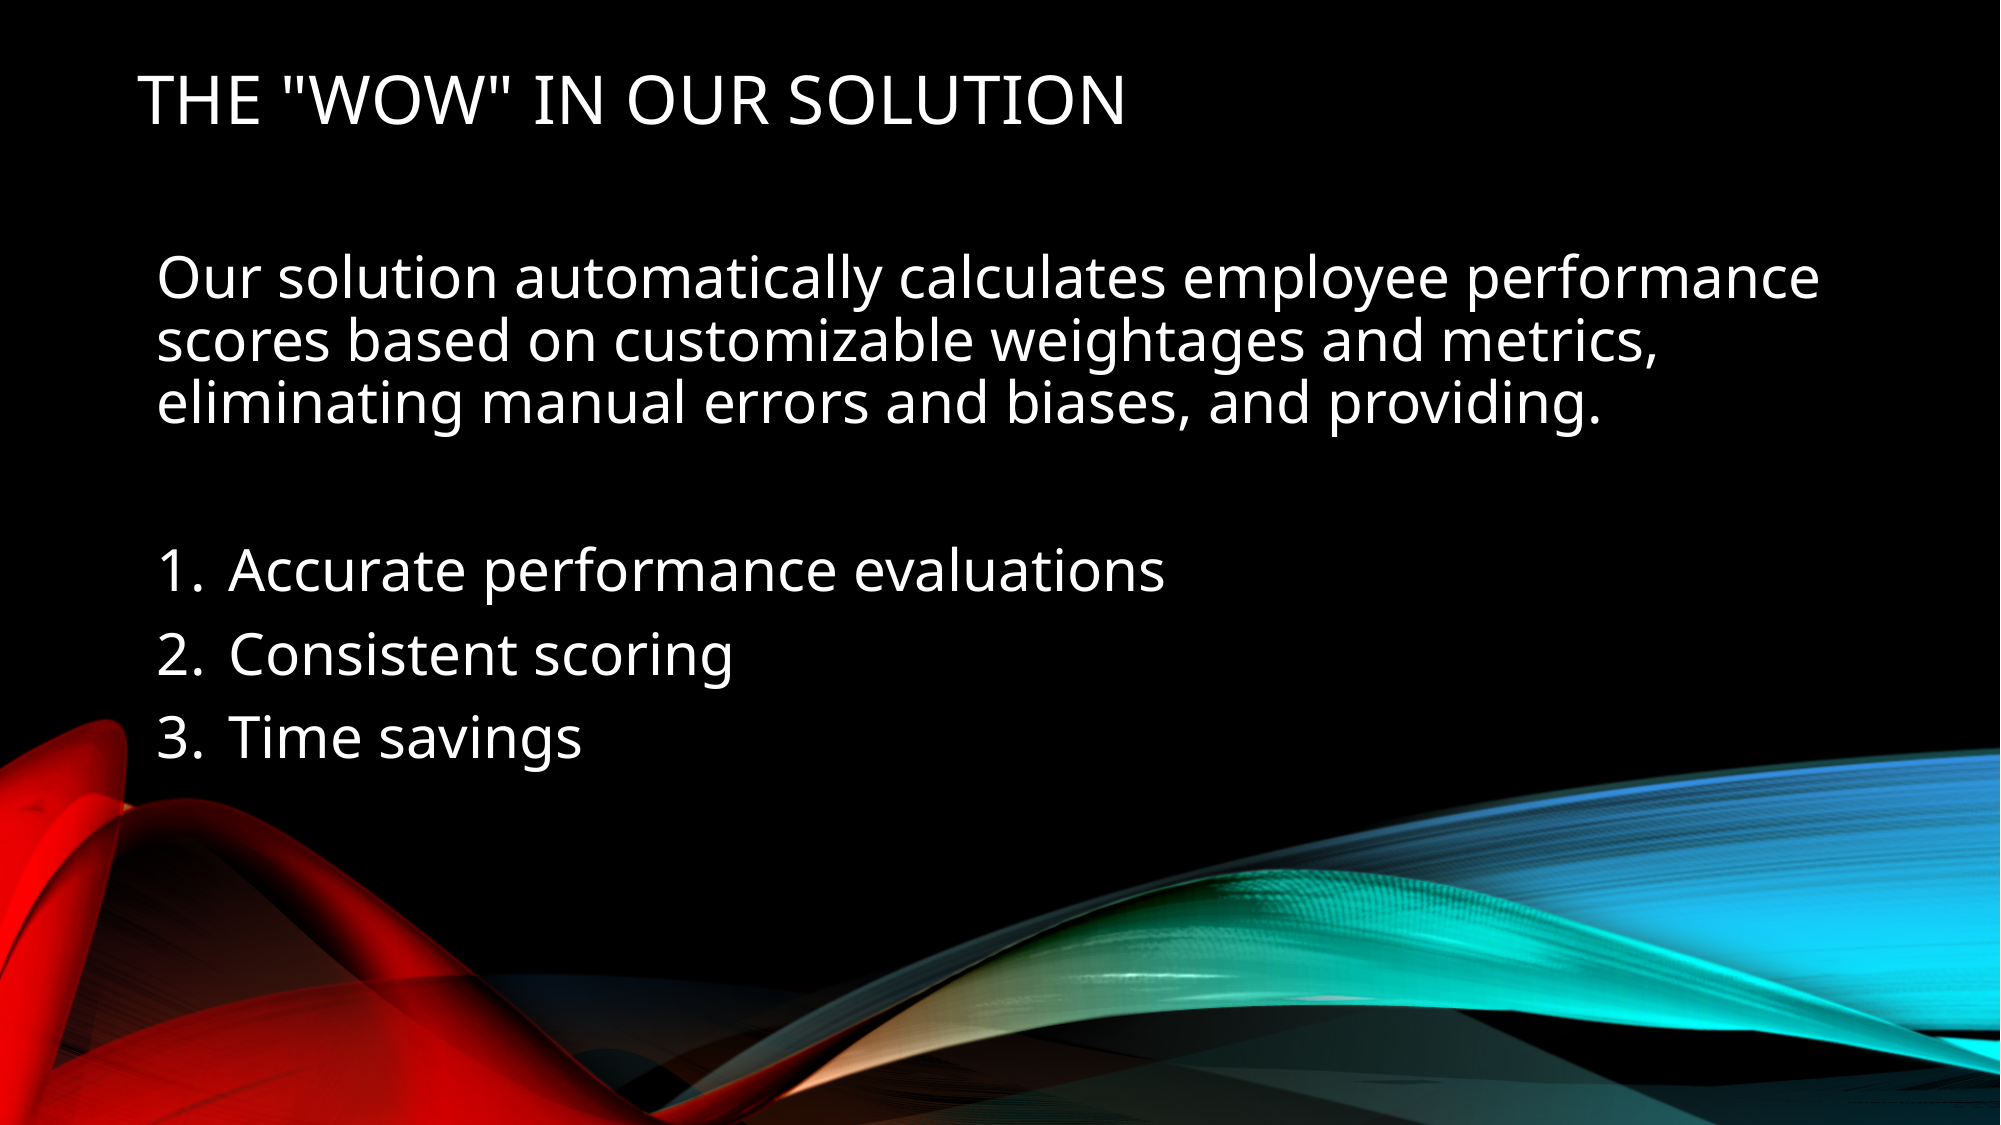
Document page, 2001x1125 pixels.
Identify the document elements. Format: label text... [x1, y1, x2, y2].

title THE "WOW" IN OUR SOLUTION [122, 35, 1349, 170]
picture [0, 717, 2000, 1125]
list Our solution automatically calculates employee performance scores based on customizable weightages and metrics, eliminating manual errors and biases, and providing. Accurate performance evaluations Consistent scoring Time savings [141, 204, 1912, 815]
